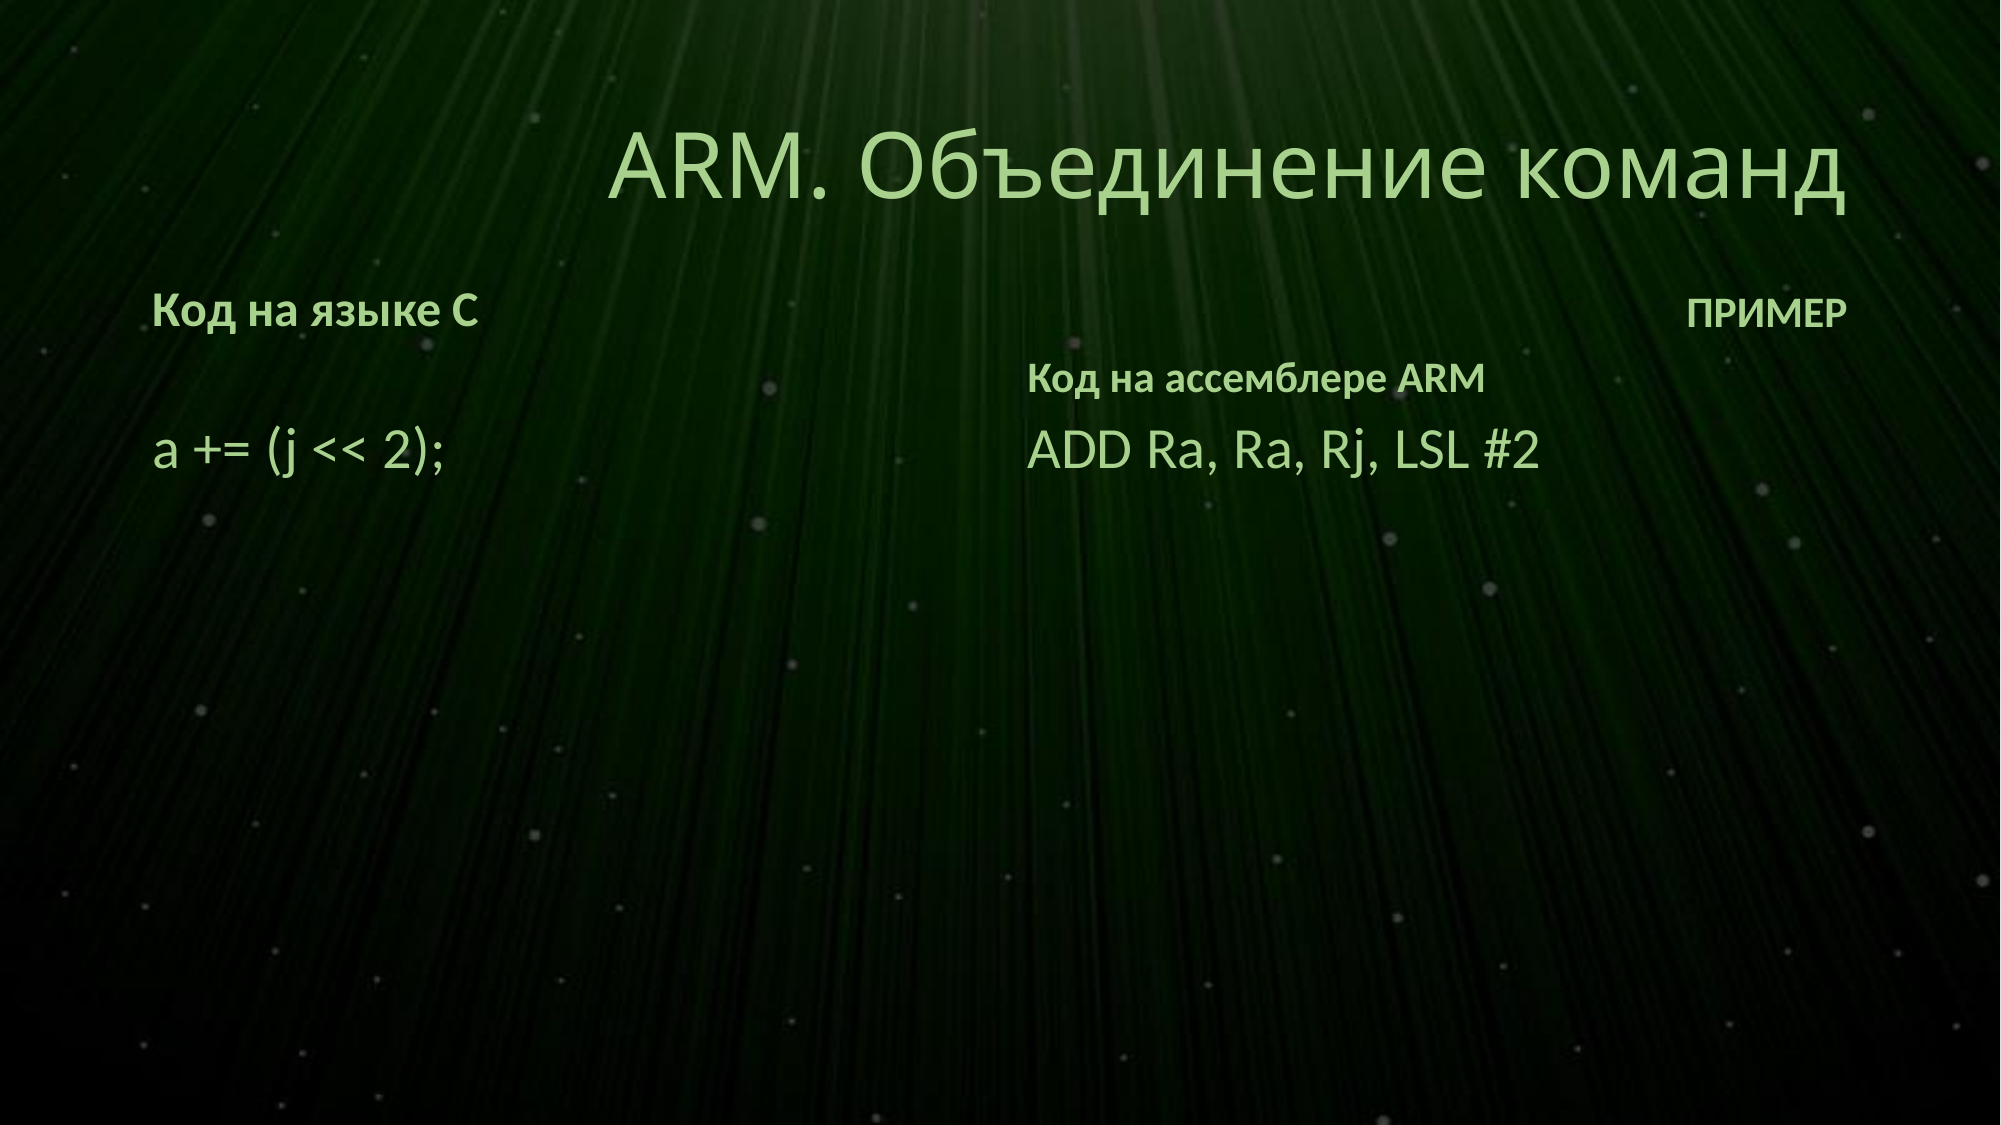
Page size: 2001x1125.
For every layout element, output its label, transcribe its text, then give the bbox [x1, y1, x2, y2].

list Код на языке С [137, 275, 984, 410]
list ADD Ra, Ra, Rj, LSL #2 [1012, 410, 1863, 1016]
list a += (j << 2); [137, 410, 984, 1016]
list ПРИМЕР Код на ассемблере ARM [1012, 212, 1863, 410]
title ARM. Объединение команд [137, 59, 1863, 278]
picture [0, 0, 2001, 1125]
